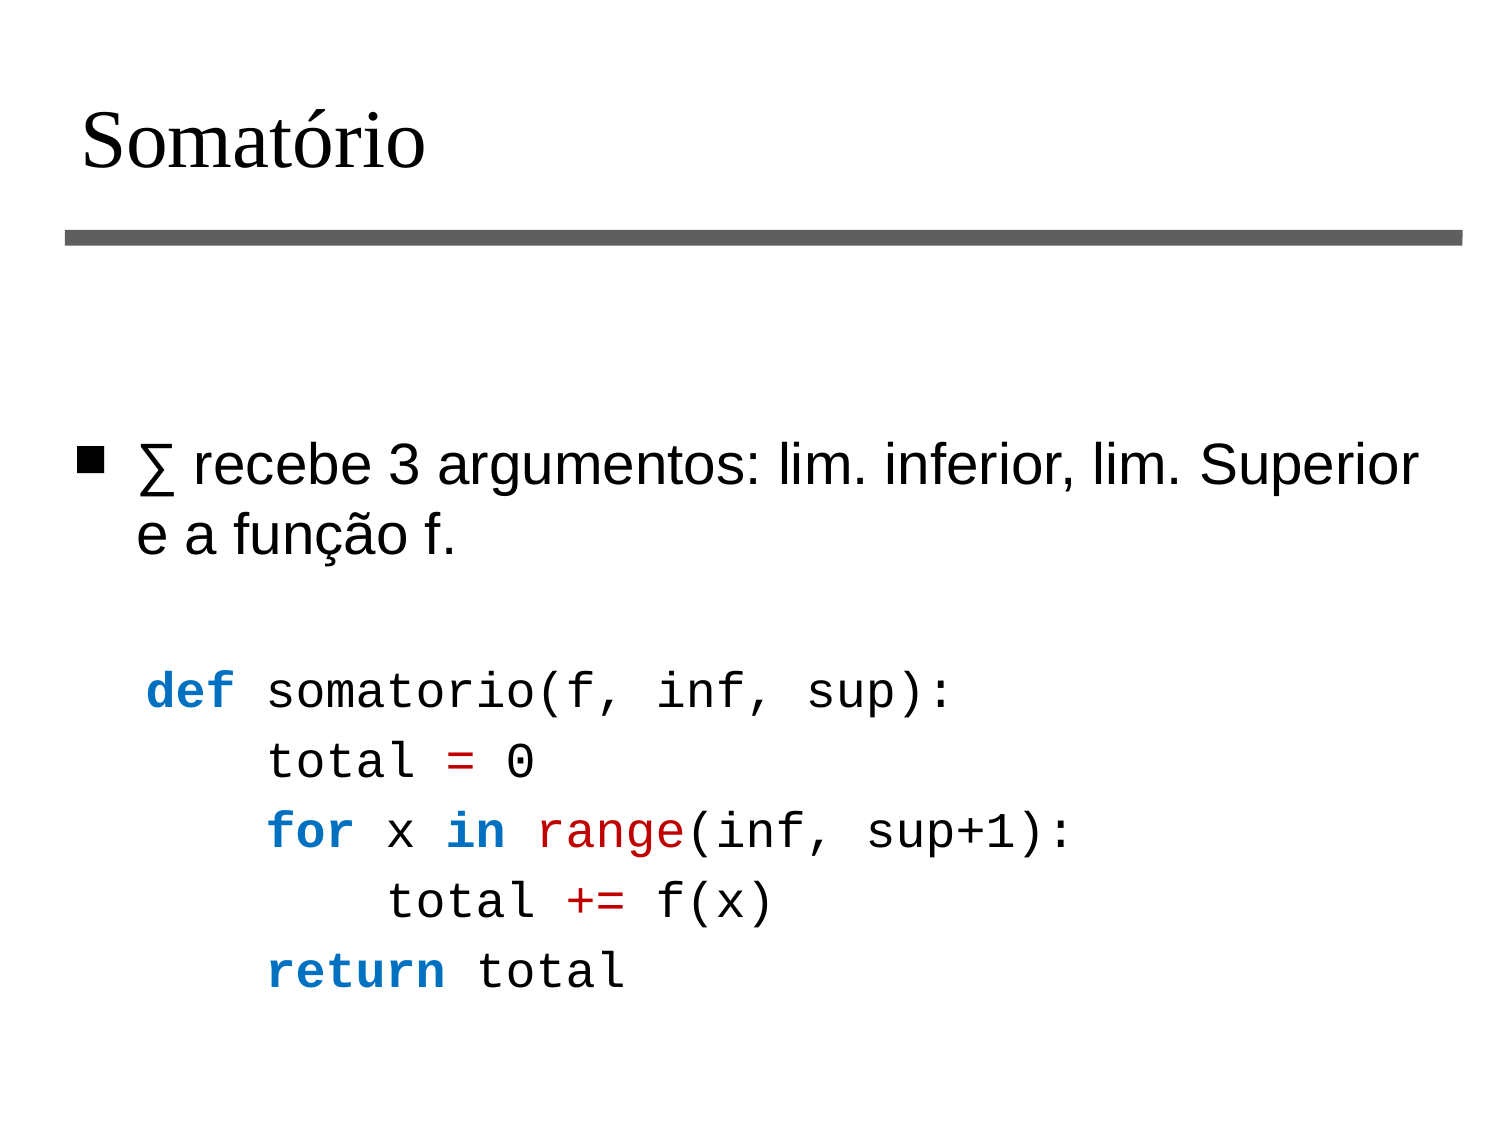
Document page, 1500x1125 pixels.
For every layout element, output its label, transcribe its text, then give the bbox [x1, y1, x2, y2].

title Somatório [64, 43, 1463, 225]
